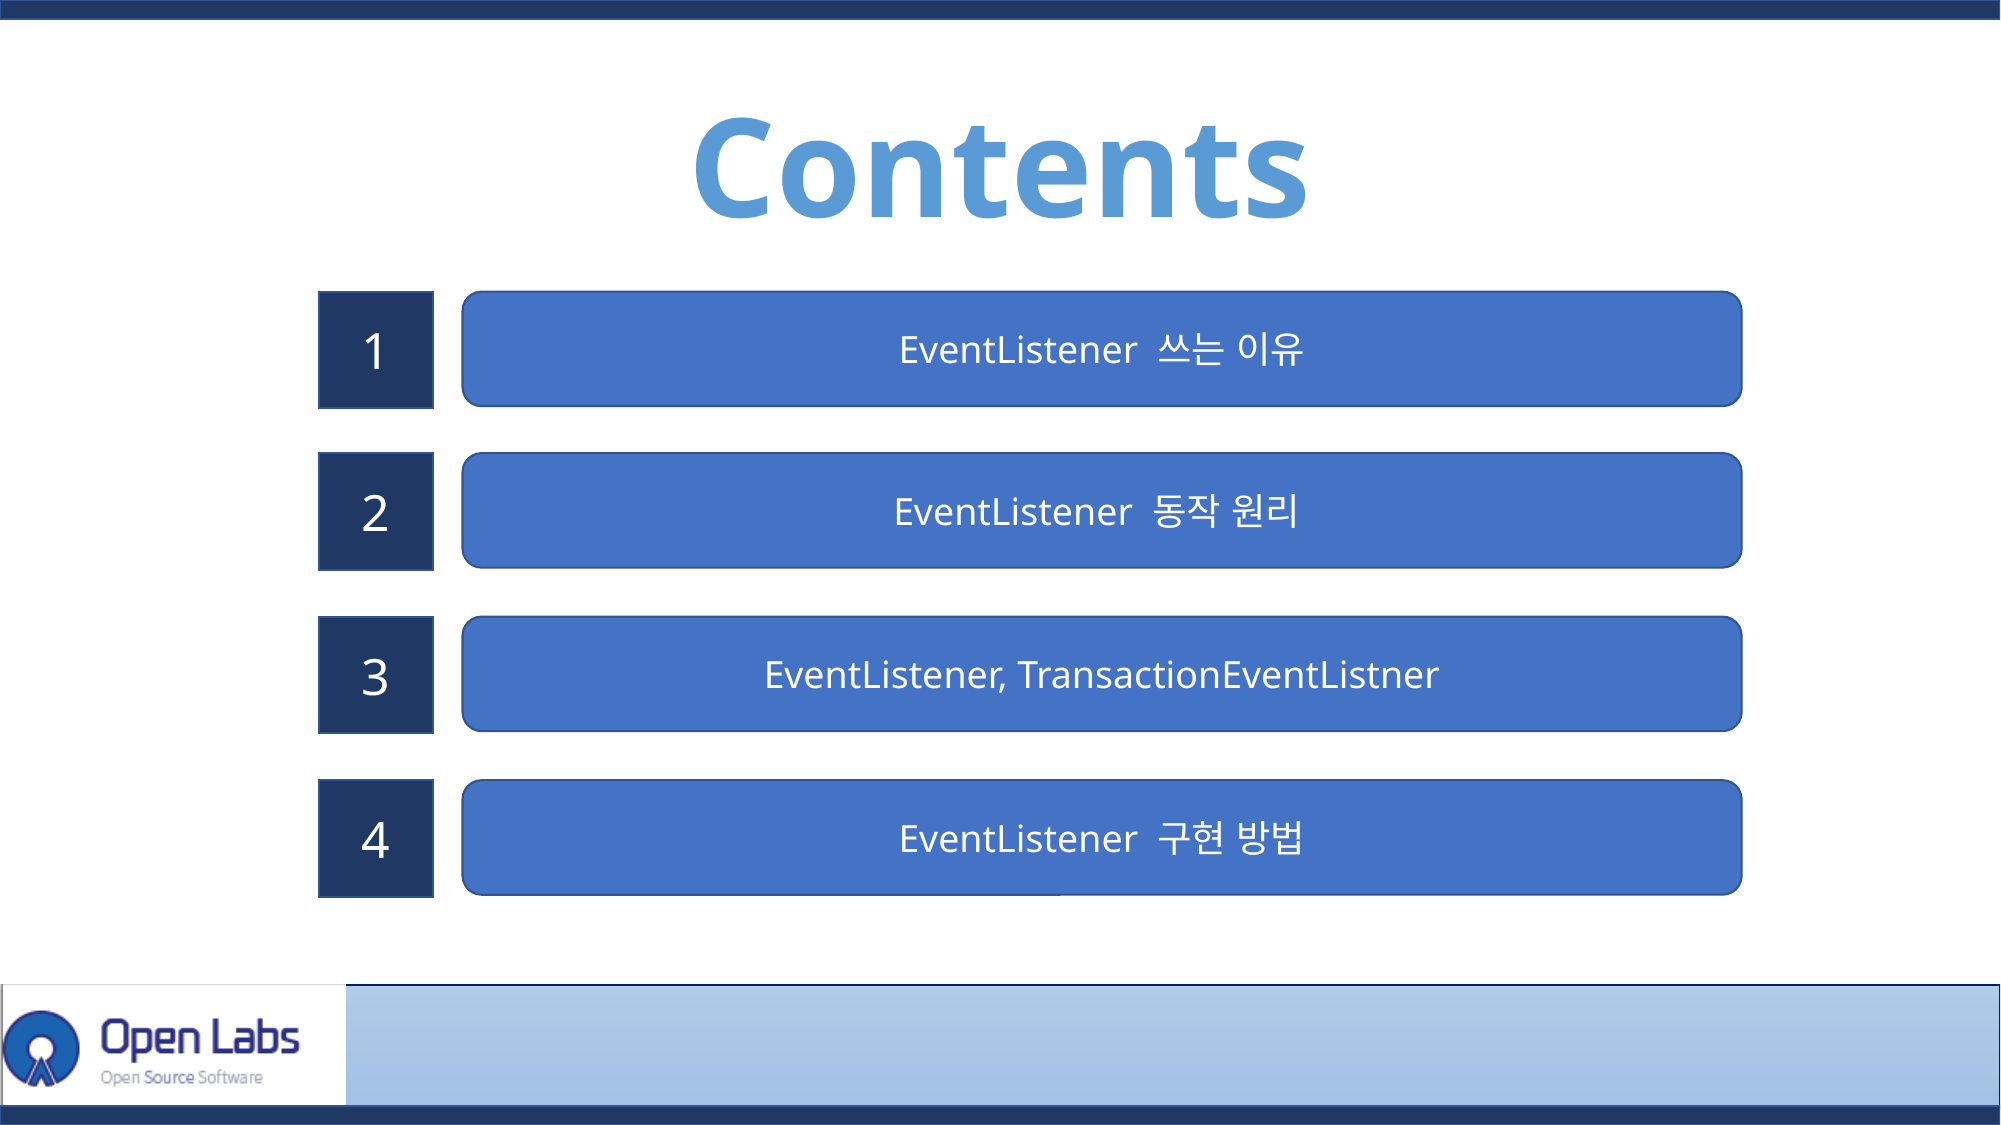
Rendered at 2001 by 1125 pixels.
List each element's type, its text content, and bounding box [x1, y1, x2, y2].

text_box EventListener 쓰는 이유 [461, 290, 1743, 408]
text_box 3 [318, 616, 434, 734]
text_box EventListener 구현 방법 [461, 779, 1743, 896]
text_box 4 [318, 779, 434, 898]
text_box EventListener, TransactionEventListner [461, 615, 1743, 733]
text_box 1 [318, 291, 434, 409]
picture [0, 984, 346, 1105]
text_box Contents [624, 72, 1375, 253]
text_box EventListener 동작 원리 [461, 452, 1743, 569]
text_box 2 [318, 452, 434, 571]
